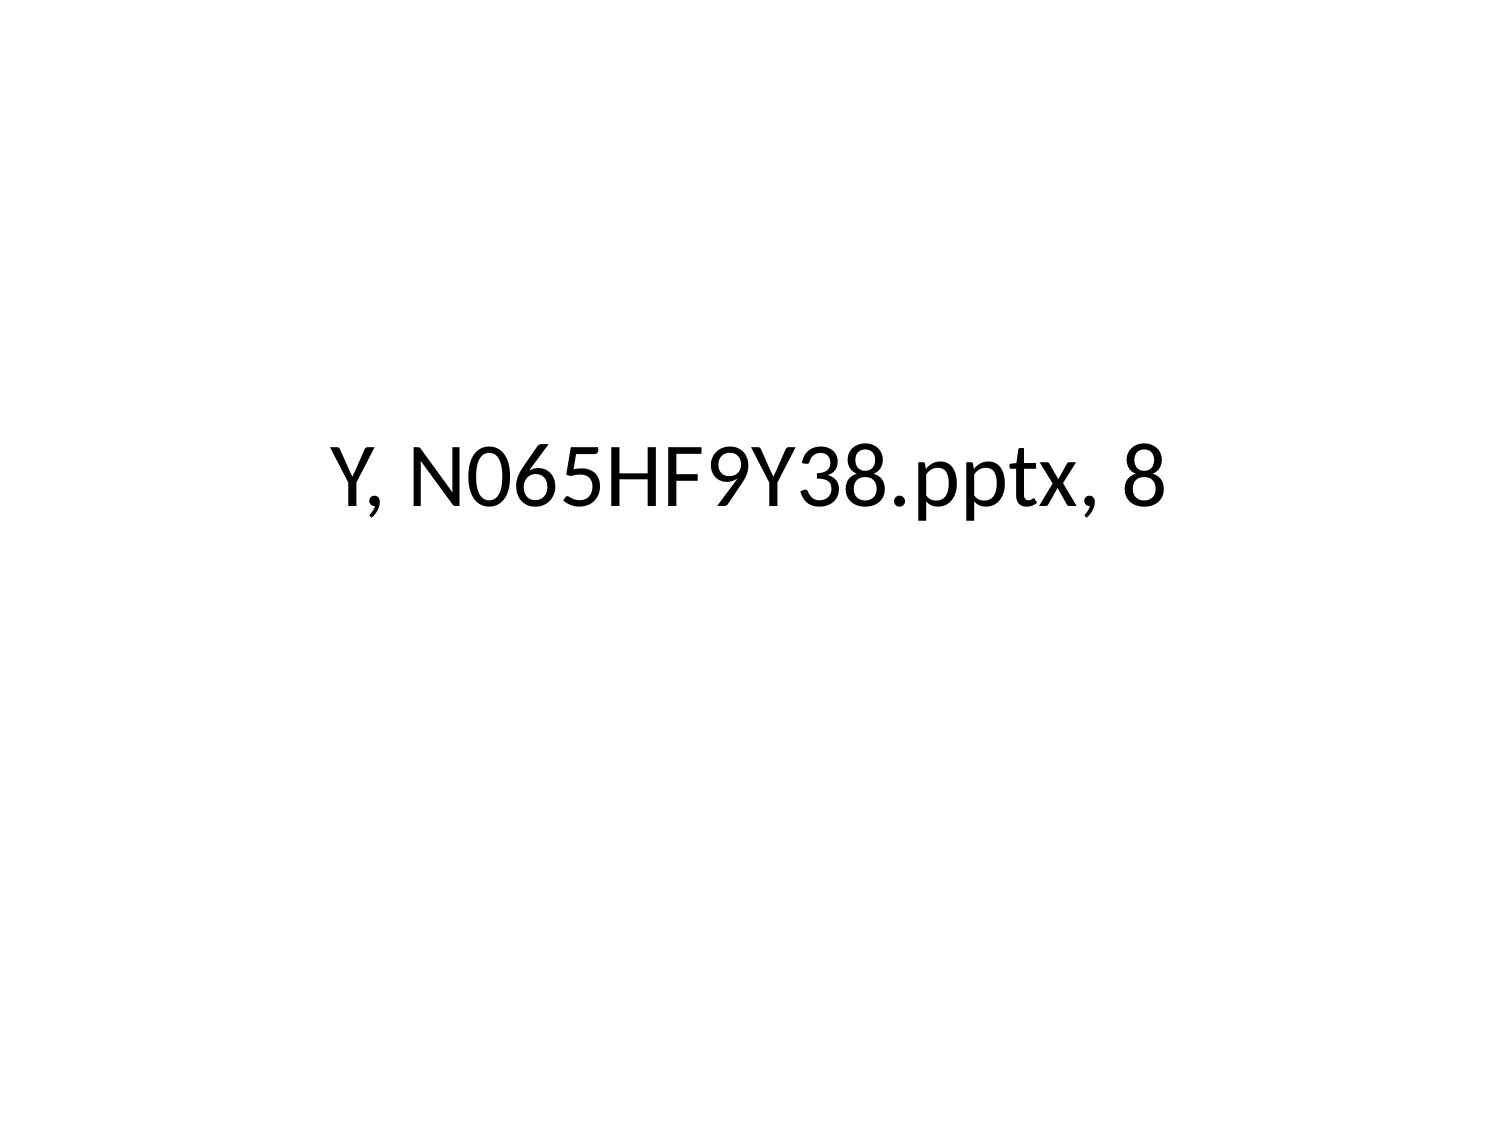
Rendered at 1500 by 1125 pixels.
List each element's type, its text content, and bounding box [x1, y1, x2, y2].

title Y, N065HF9Y38.pptx, 8 [112, 349, 1388, 591]
